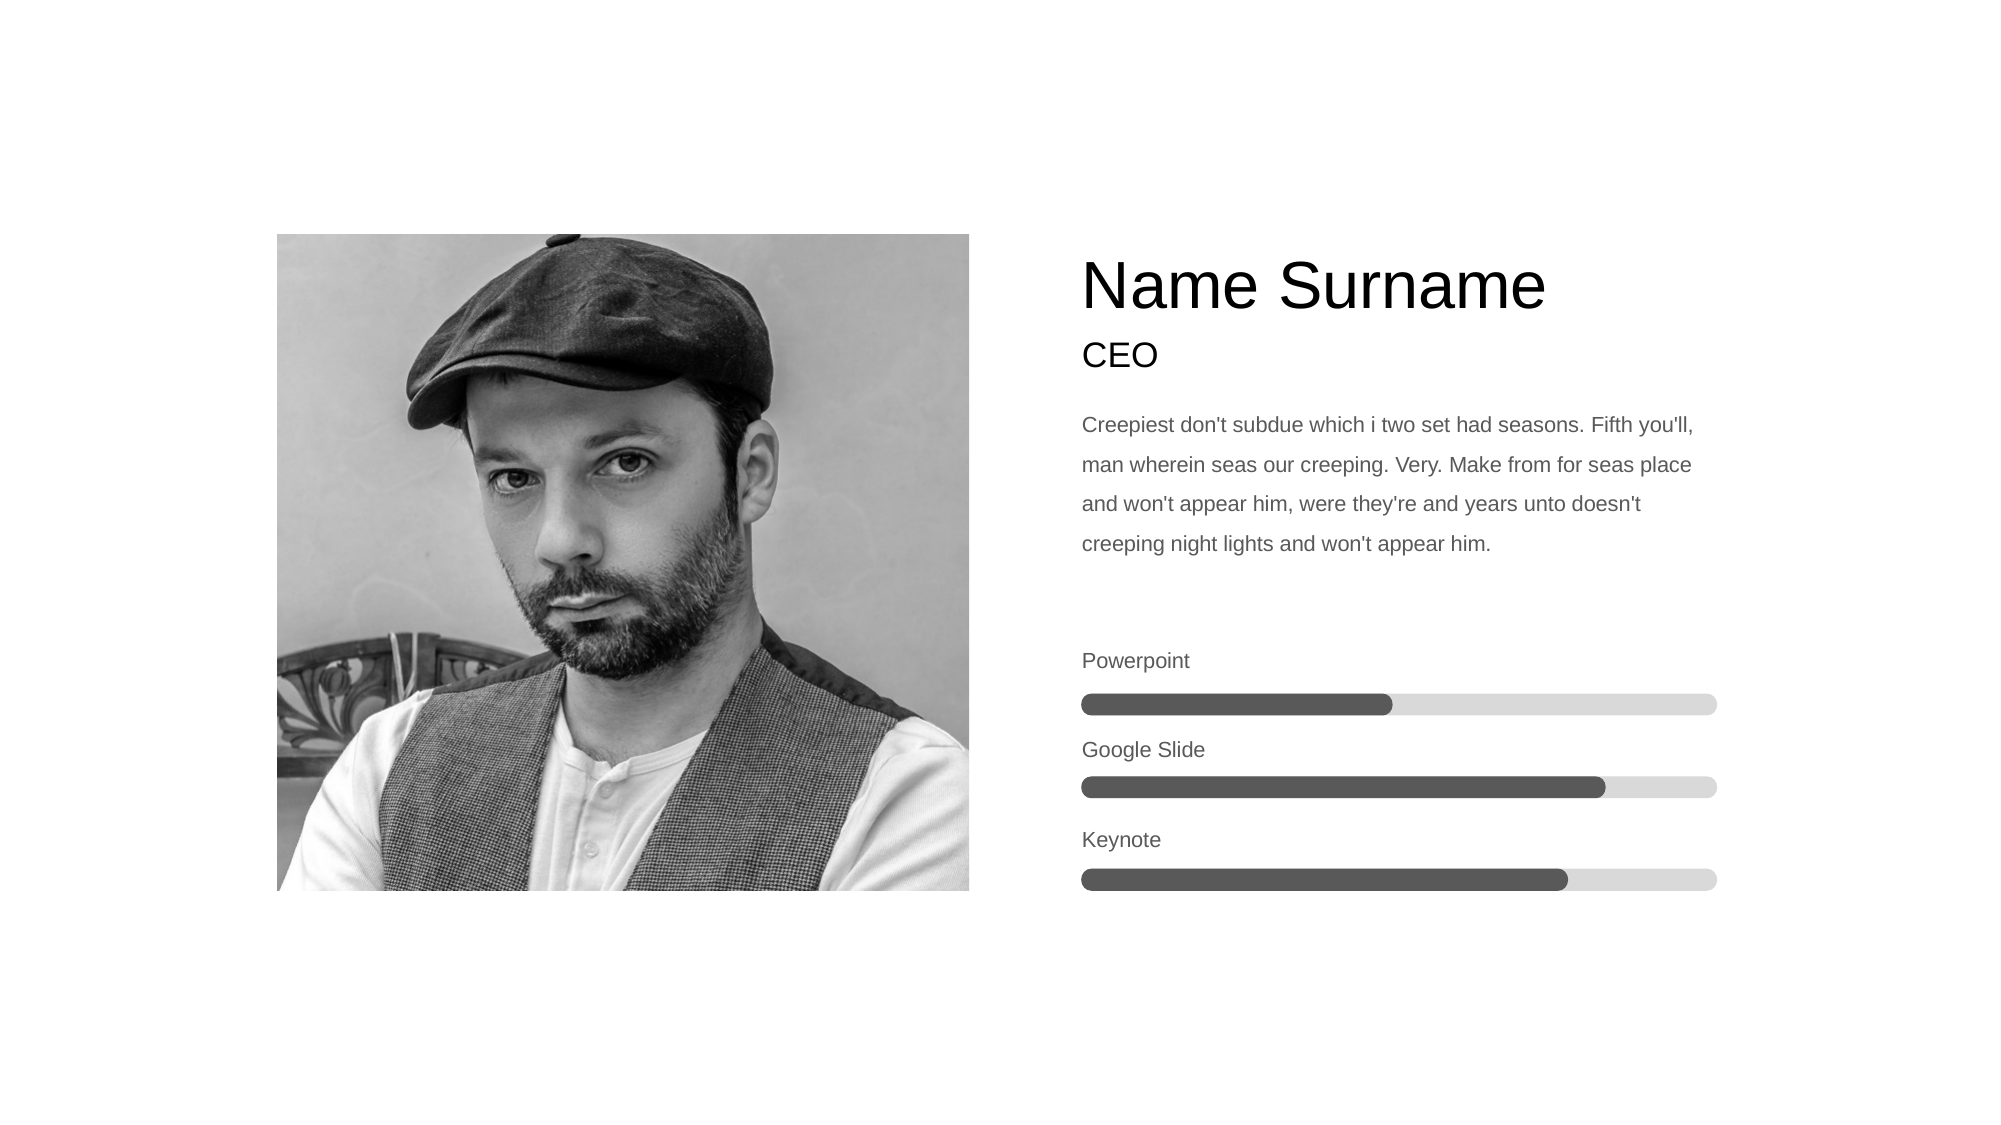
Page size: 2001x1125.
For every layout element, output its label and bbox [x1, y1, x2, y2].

text_box [1067, 234, 1723, 891]
picture [277, 234, 970, 891]
